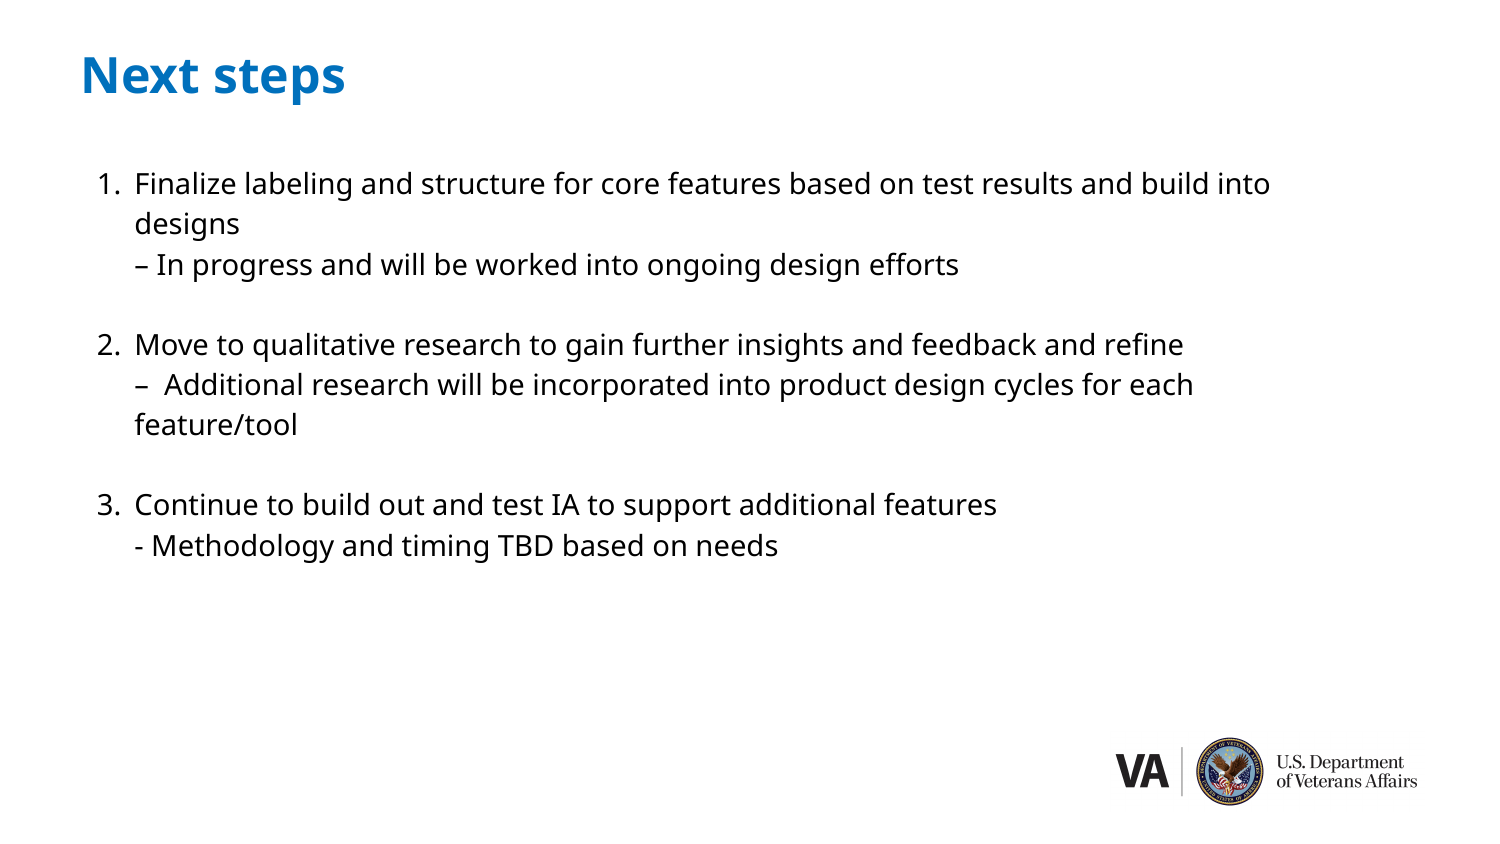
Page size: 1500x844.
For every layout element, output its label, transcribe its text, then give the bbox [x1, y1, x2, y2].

text_box Finalize labeling and structure for core features based on test results and build into designs – In progress and will be worked into ongoing design efforts Move to qualitative research to gain further insights and feedback and refine – Additional research will be incorporated into product design cycles for each feature/tool Continue to build out and test IA to support additional features - Methodology and timing TBD based on needs [74, 148, 1361, 695]
title Next steps [75, 37, 793, 141]
picture [1109, 731, 1426, 812]
